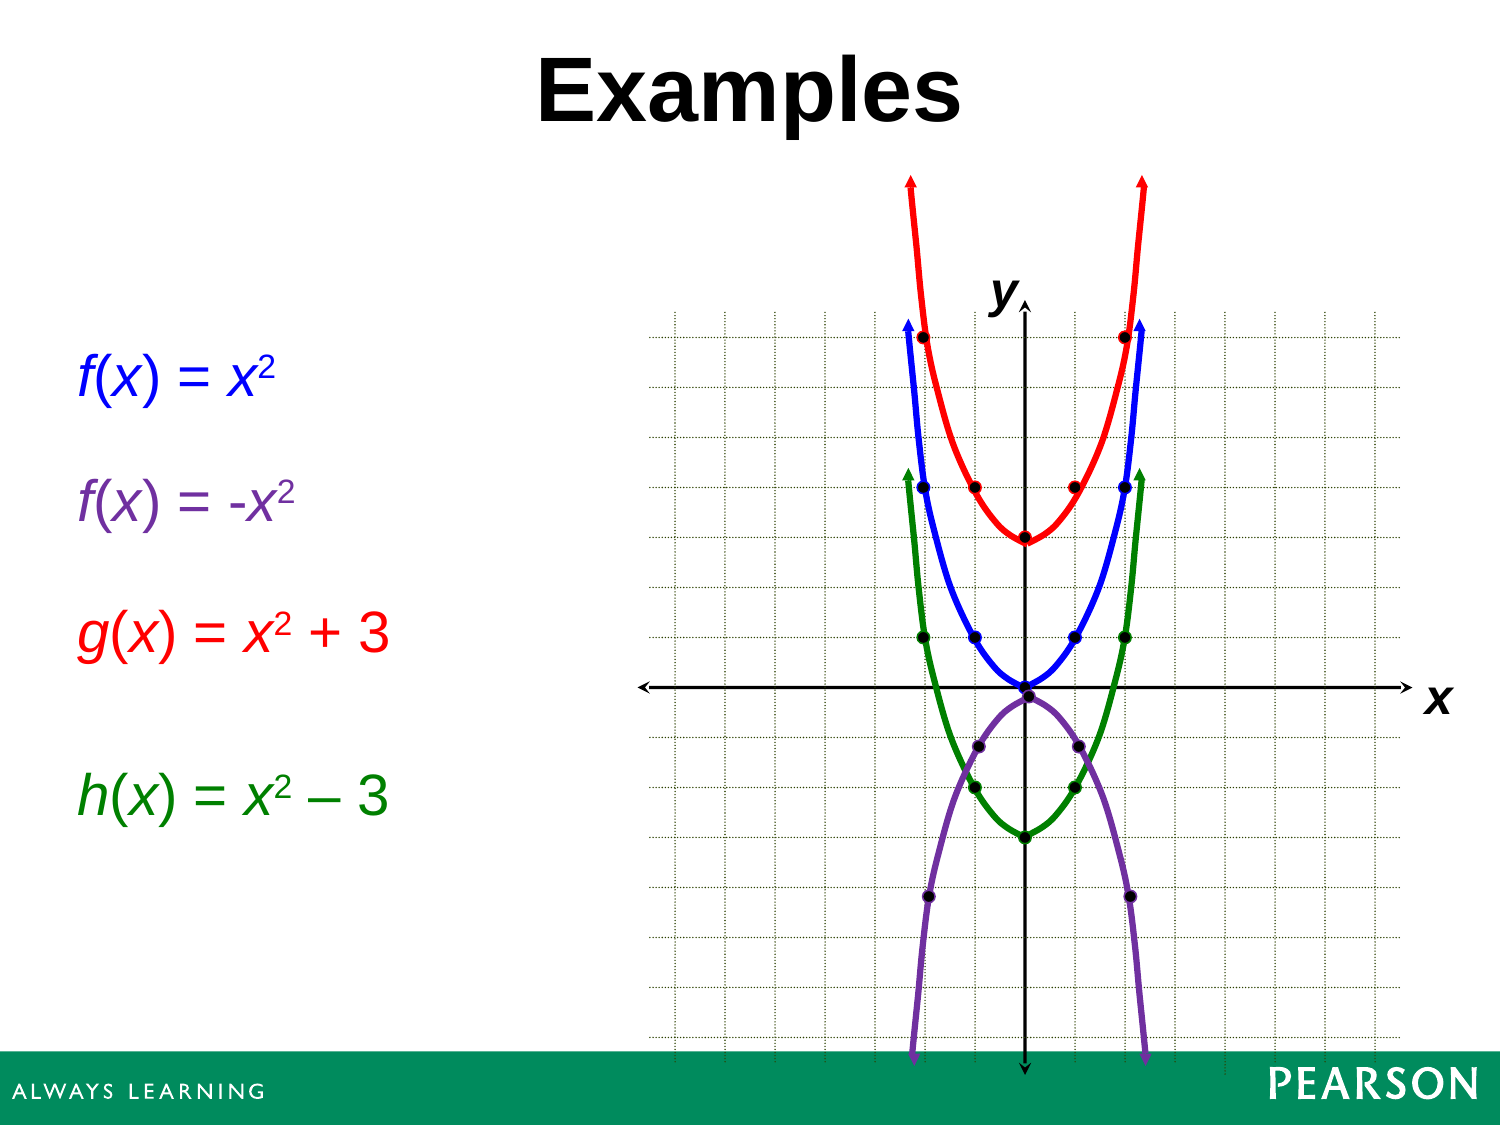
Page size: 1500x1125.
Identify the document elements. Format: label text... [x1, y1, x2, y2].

text_box f(x) = -x2 [62, 455, 388, 541]
text_box g(x) = x2 + 3 [62, 587, 513, 672]
text_box h(x) = x2 – 3 [62, 750, 500, 835]
text_box f(x) = x2 [62, 330, 388, 416]
text_box Examples [74, 35, 1425, 136]
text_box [908, 467, 1142, 691]
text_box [911, 689, 1146, 1067]
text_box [910, 174, 1145, 469]
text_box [637, 249, 1469, 1076]
